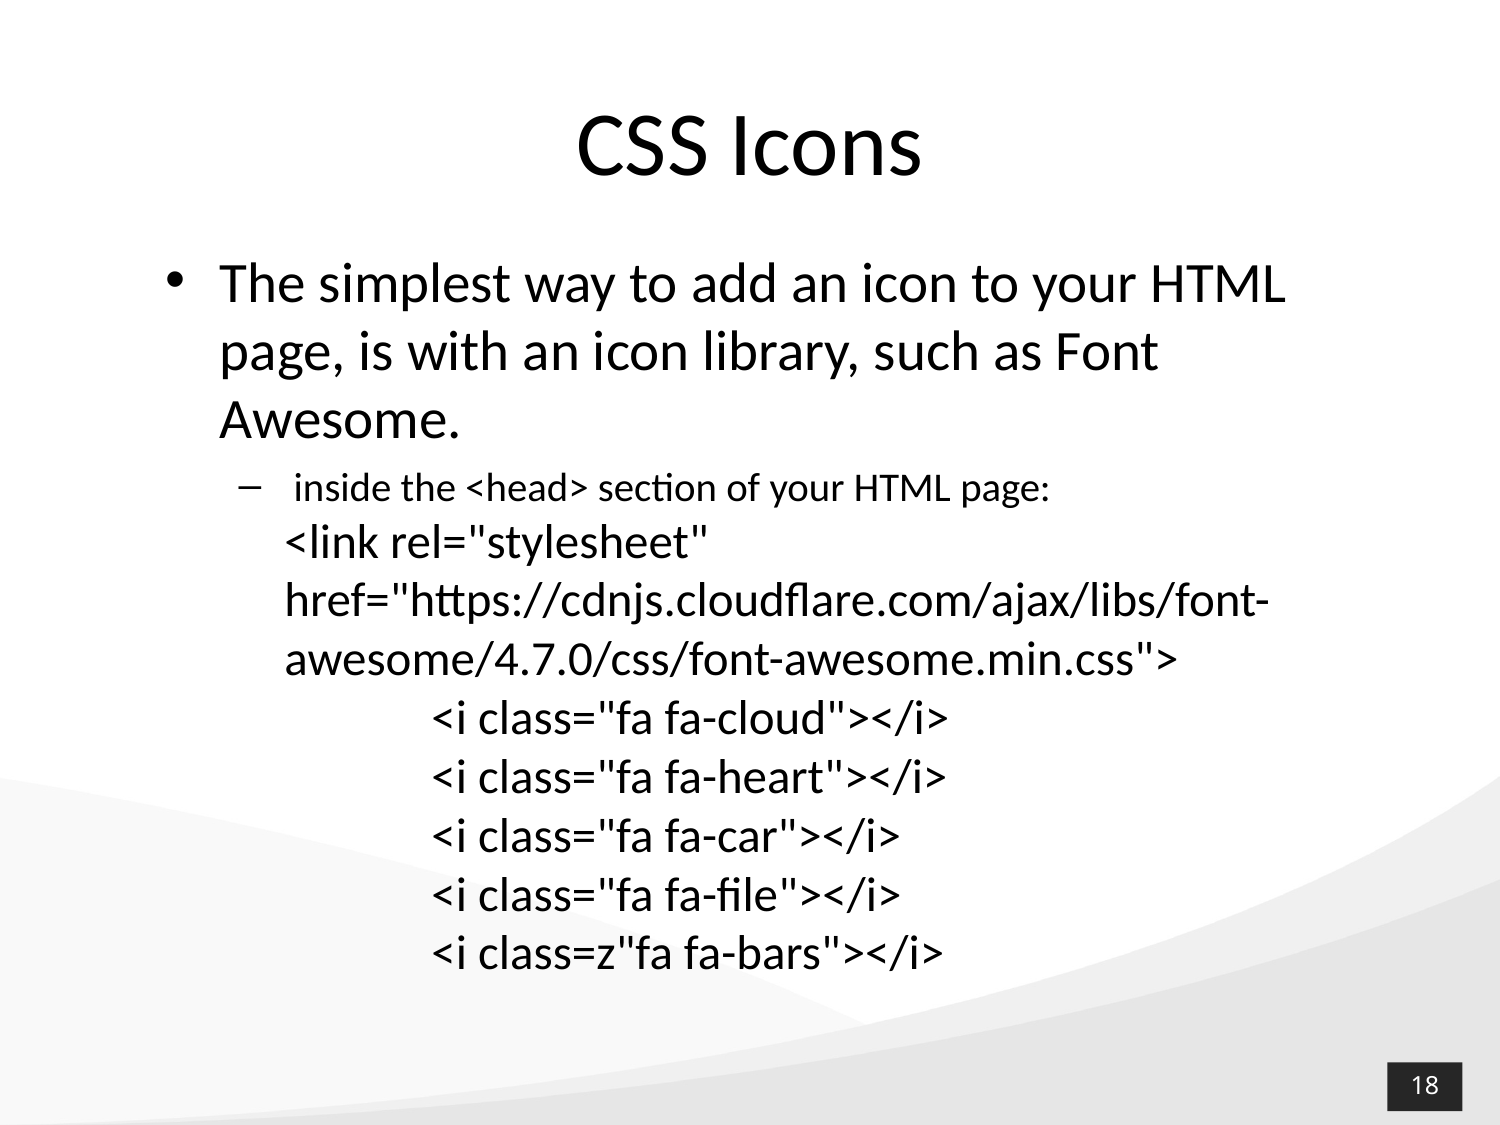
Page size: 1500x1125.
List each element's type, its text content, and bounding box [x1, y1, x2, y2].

list The simplest way to add an icon to your HTML page, is with an icon library, such as Font Awesome. inside the <head> section of your HTML page: <link rel="stylesheet" href="https://cdnjs.cloudflare.com/ajax/libs/font-awesome/4.7.0/css/font-awesome.min.css"> <i class="fa fa-cloud"></i> <i class="fa fa-heart"></i> <i class="fa fa-car"></i> <i class="fa fa-file"></i> <i class=z"fa fa-bars"></i> [149, 237, 1426, 988]
title CSS Icons [74, 44, 1426, 233]
picture [0, 0, 1500, 1125]
